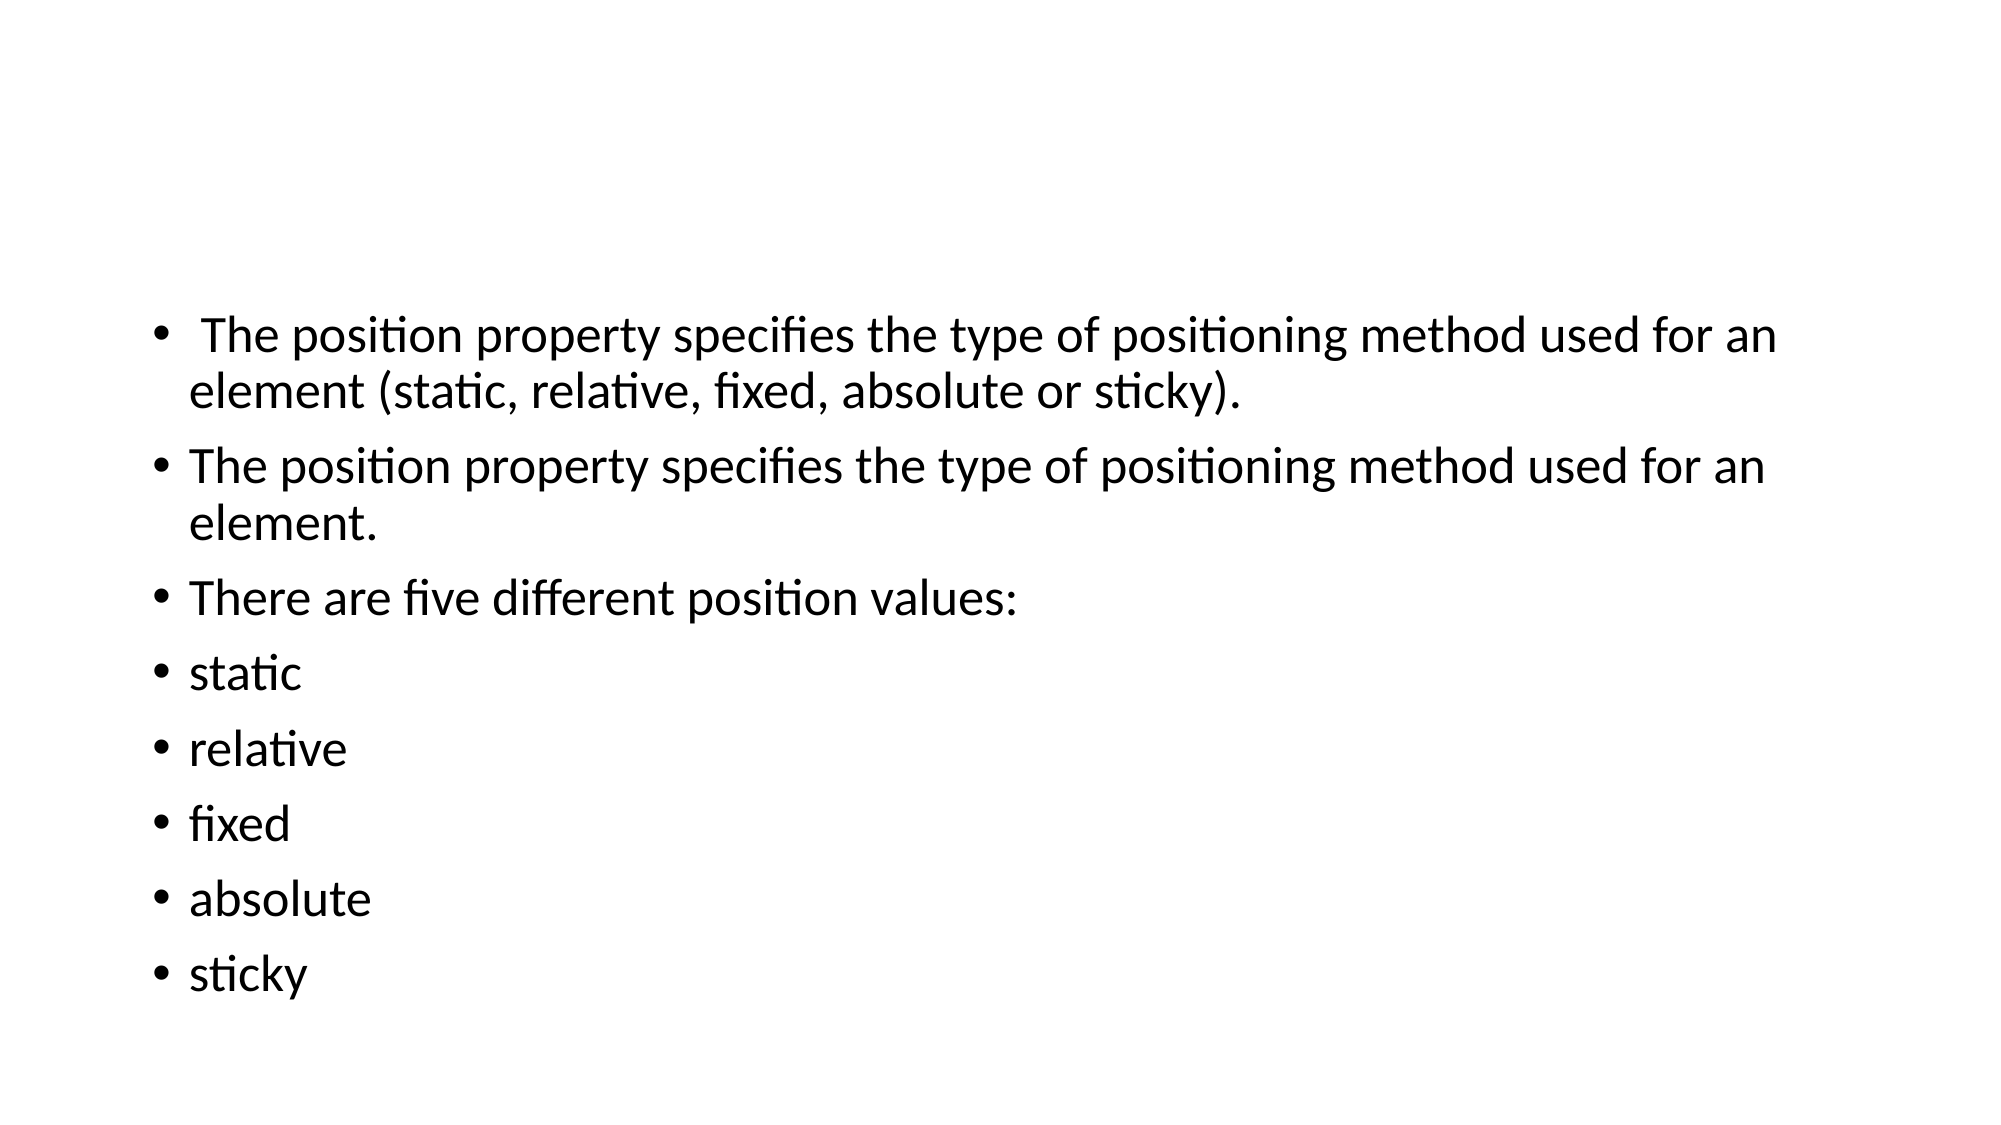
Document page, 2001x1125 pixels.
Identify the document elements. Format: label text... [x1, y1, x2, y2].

list The position property specifies the type of positioning method used for an element (static, relative, fixed, absolute or sticky). The position property specifies the type of positioning method used for an element. There are five different position values: static relative fixed absolute sticky [137, 299, 1863, 1014]
